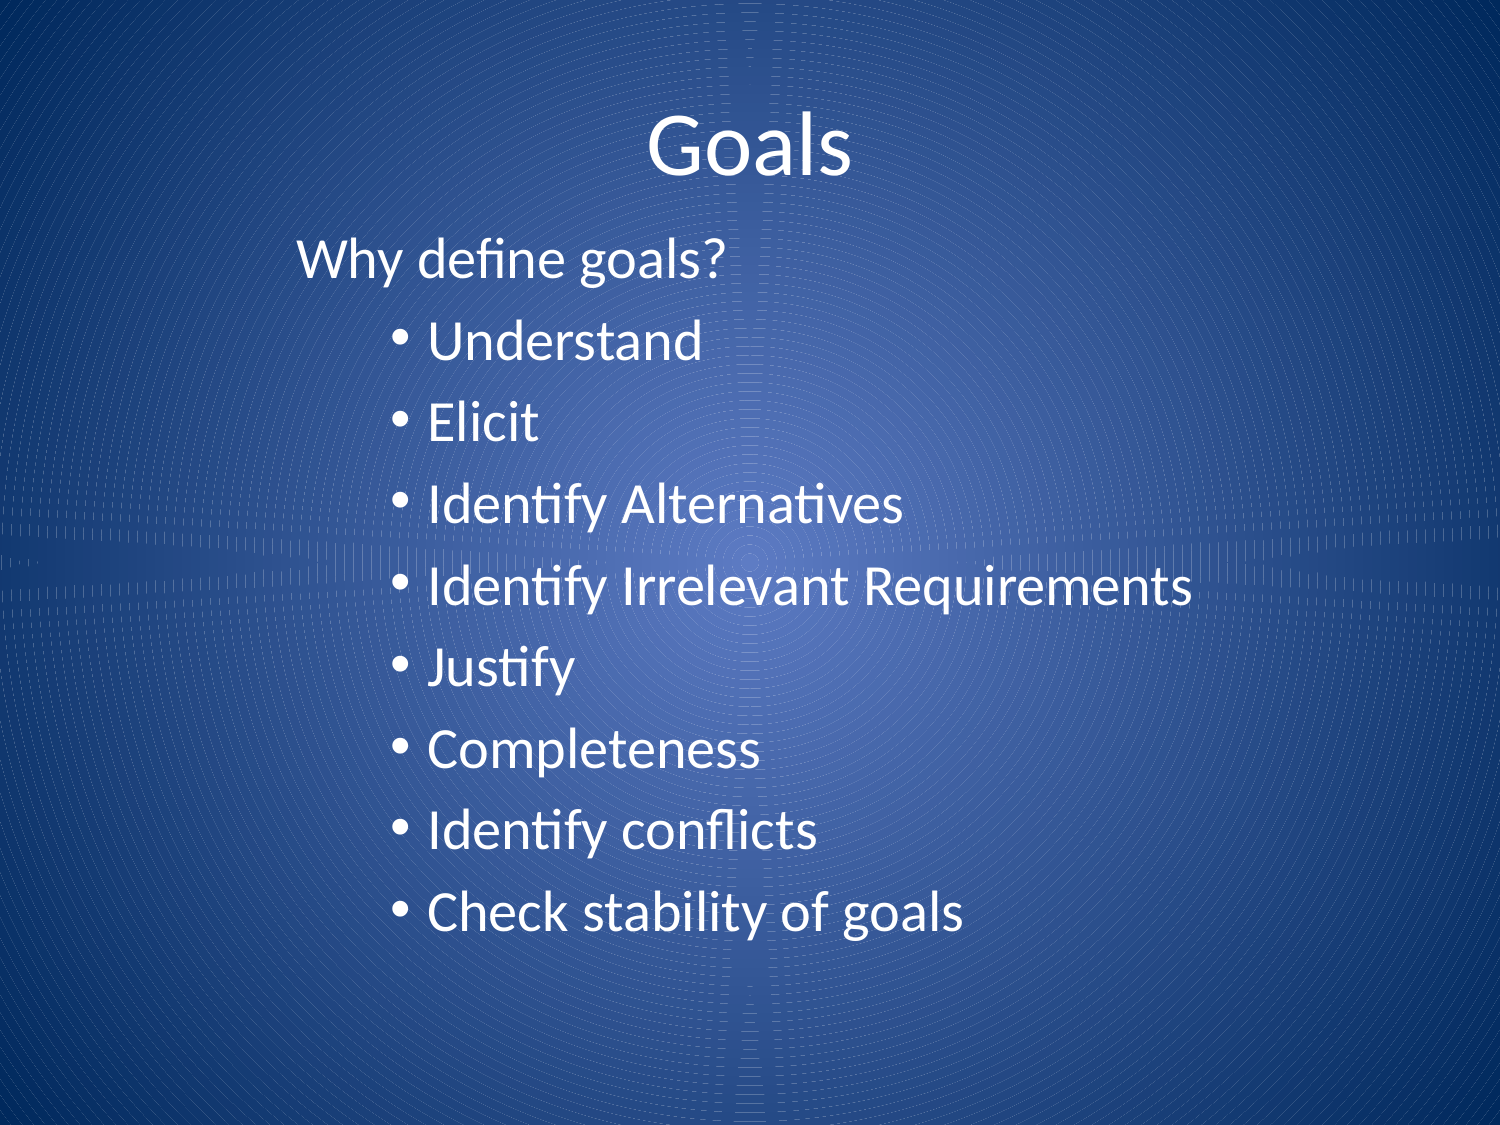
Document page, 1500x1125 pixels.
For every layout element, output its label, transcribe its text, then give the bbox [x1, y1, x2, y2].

list Why define goals? Understand Elicit Identify Alternatives Identify Irrelevant Requirements Justify Completeness Identify conflicts Check stability of goals [75, 212, 1425, 1005]
title Goals [75, 45, 1425, 212]
